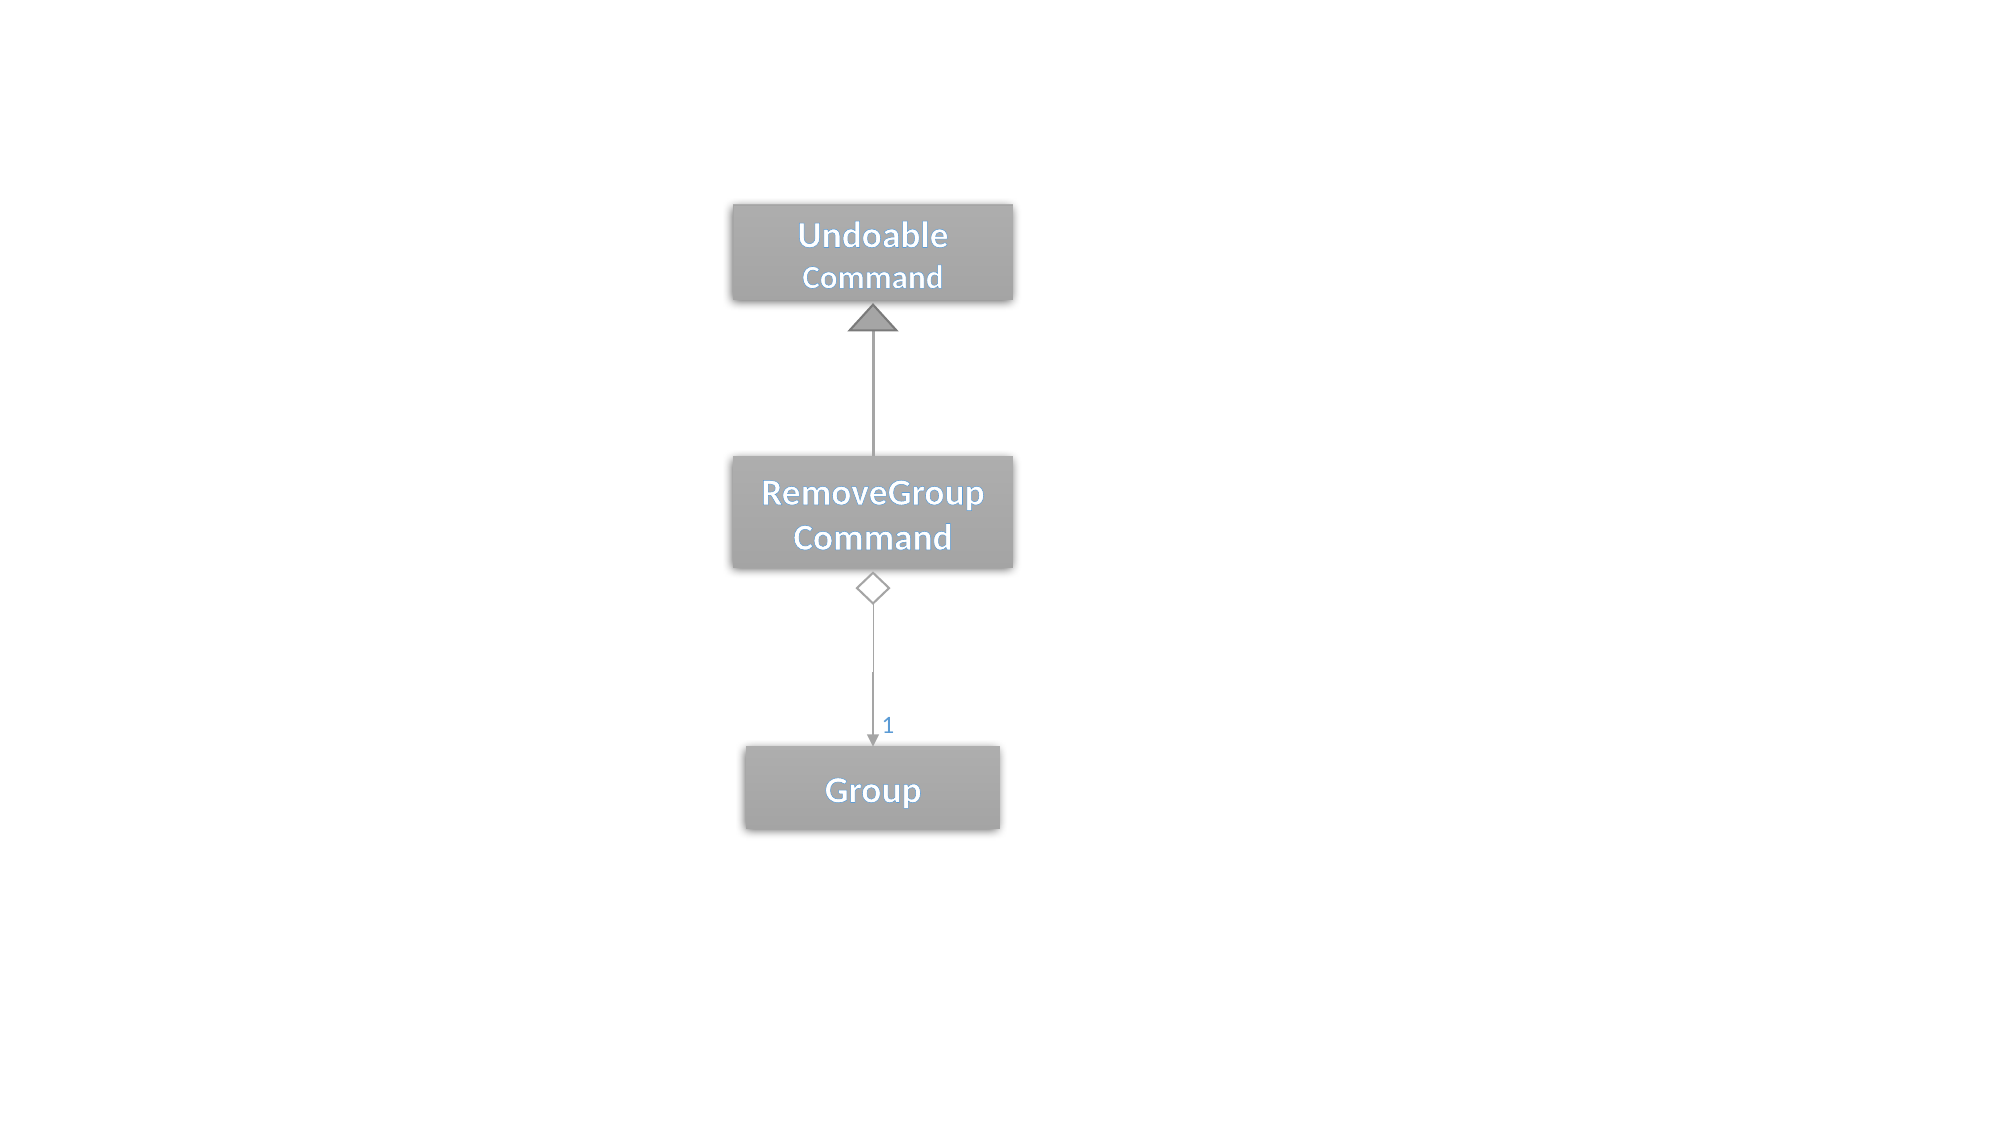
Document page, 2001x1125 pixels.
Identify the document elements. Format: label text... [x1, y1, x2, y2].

text_box 1 [874, 701, 912, 746]
text_box [847, 303, 899, 332]
text_box RemoveGroup Command [733, 456, 1013, 568]
text_box 1 [866, 735, 872, 746]
text_box Undoable Command [733, 204, 1013, 300]
text_box Group [746, 746, 1000, 829]
text_box [855, 571, 891, 605]
text_box 1 [866, 701, 872, 734]
